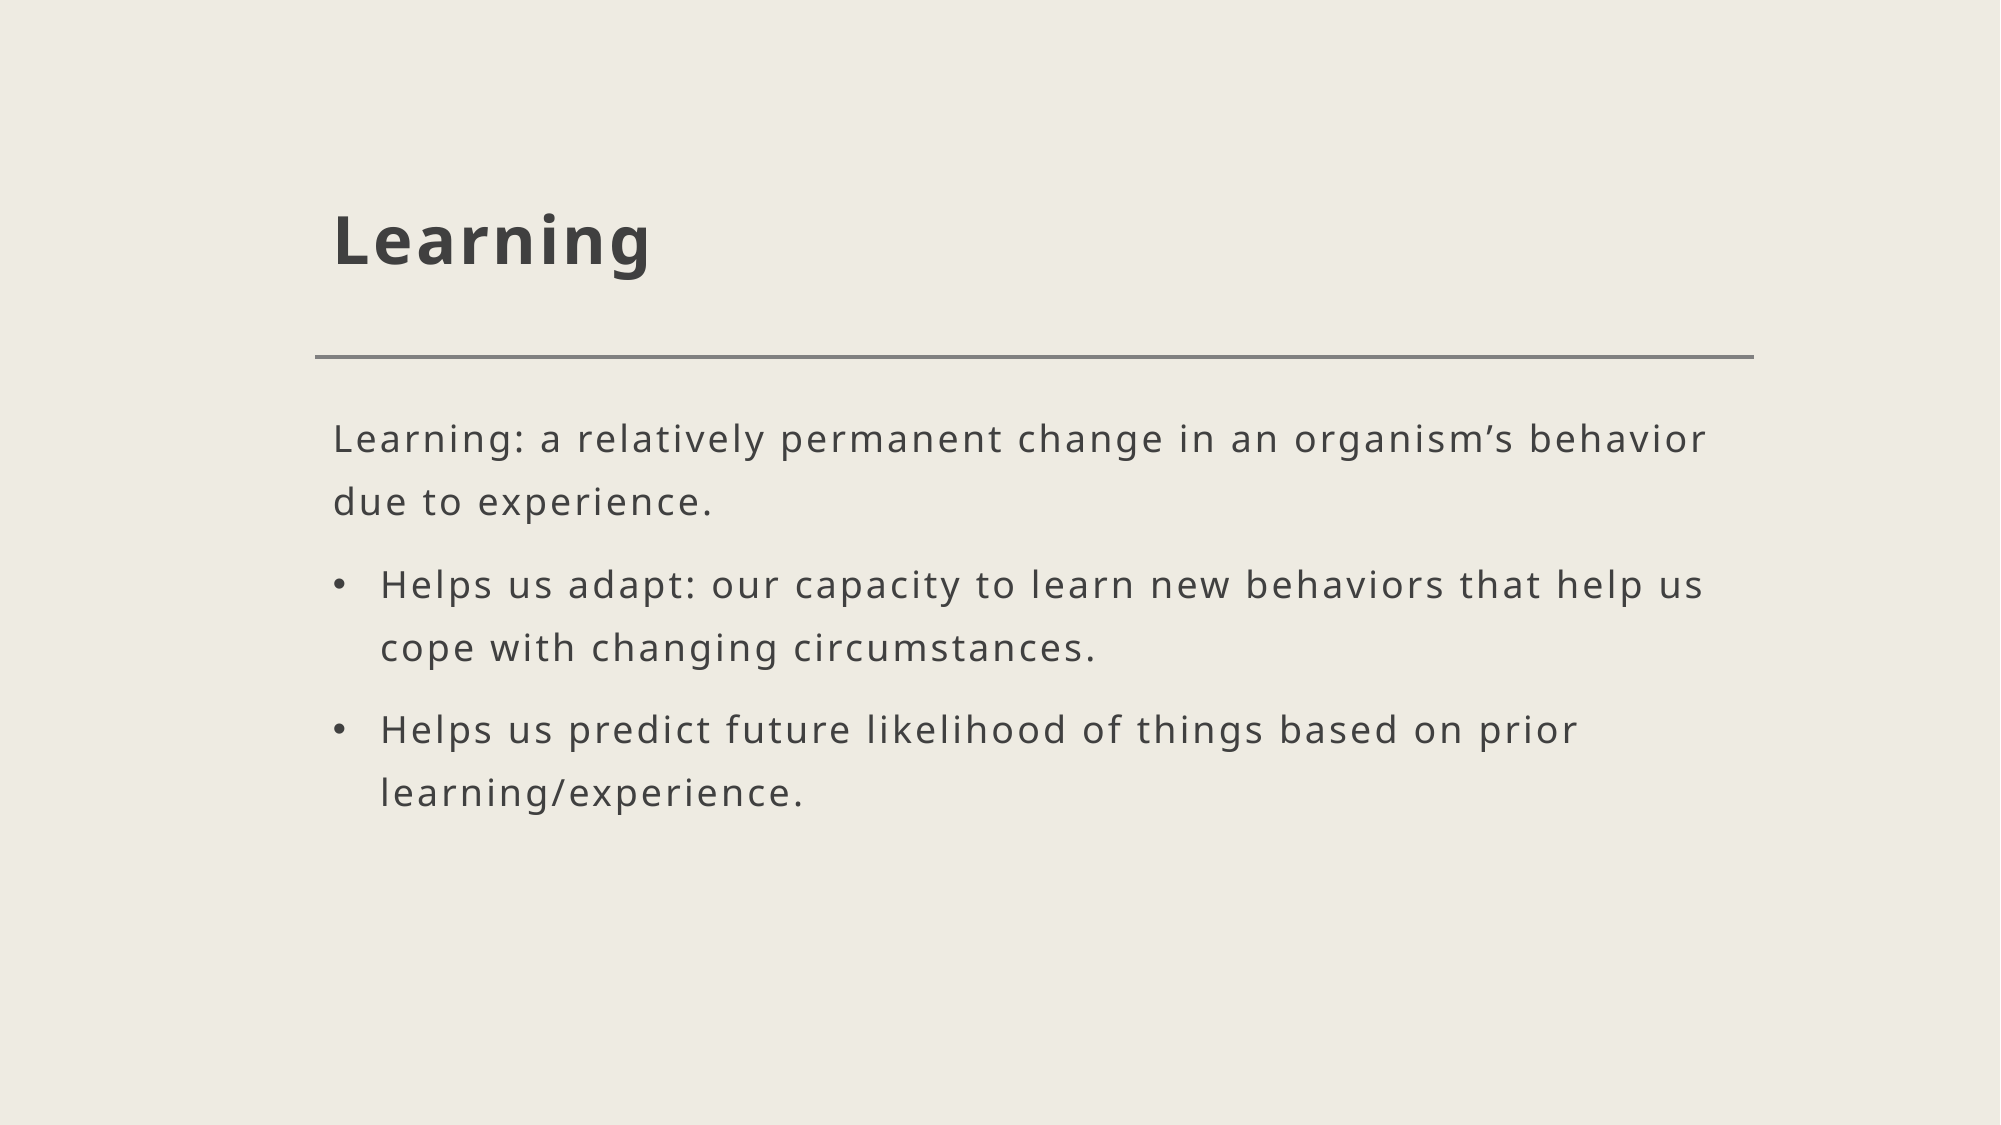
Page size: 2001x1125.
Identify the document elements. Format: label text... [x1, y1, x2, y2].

title Learning [315, 72, 1754, 294]
list Learning: a relatively permanent change in an organism’s behavior due to experience. Helps us adapt: our capacity to learn new behaviors that help us cope with changing circumstances. Helps us predict future likelihood of things based on prior learning/experience. [315, 379, 1754, 1085]
